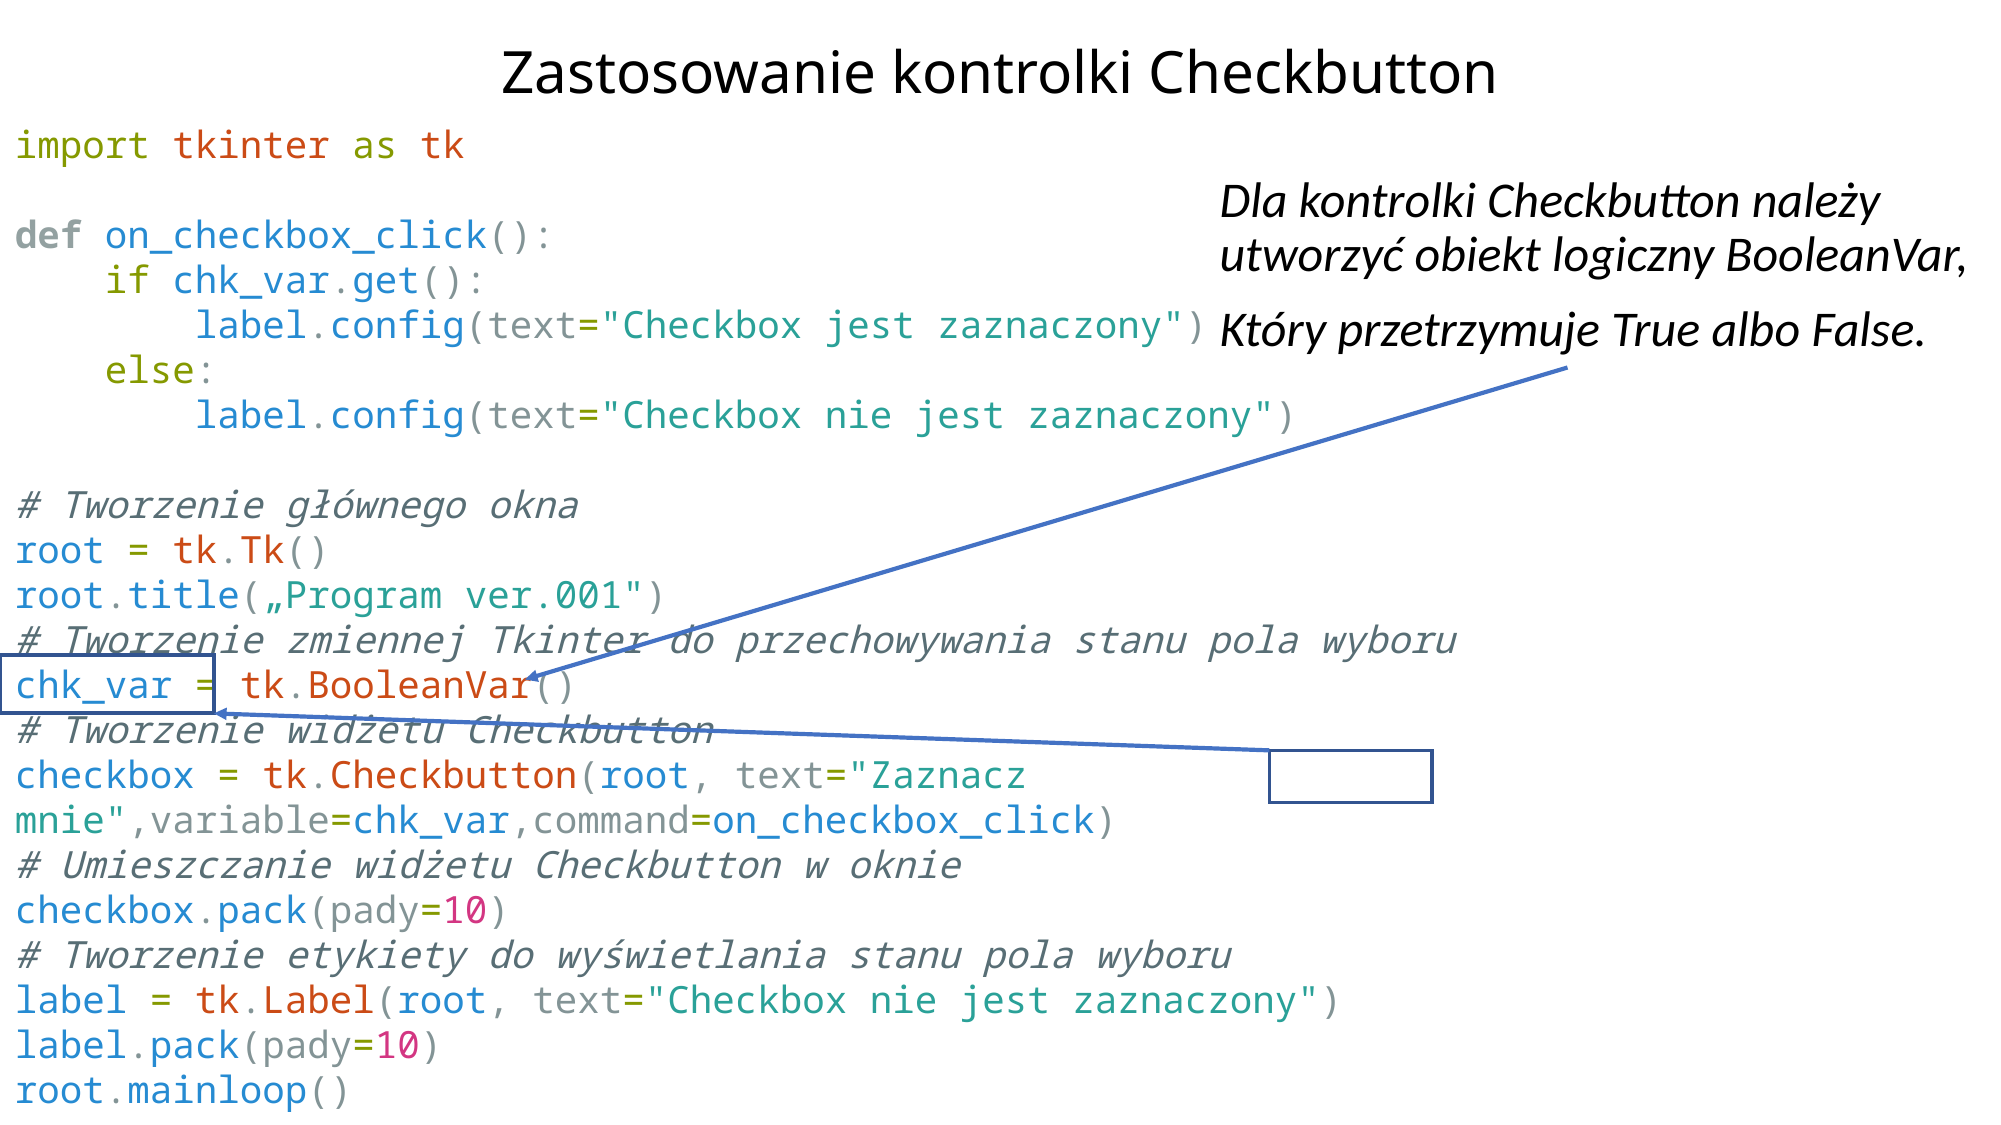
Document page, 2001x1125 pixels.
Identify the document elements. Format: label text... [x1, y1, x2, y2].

title Zastosowanie kontrolki Checkbutton [249, 35, 1750, 113]
text_box [1268, 749, 1433, 803]
subtitle Dla kontrolki Checkbutton należy utworzyć obiekt logiczny BooleanVar, Który przetrzymuje True albo False. [1204, 166, 1989, 438]
text_box [0, 654, 215, 714]
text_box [213, 713, 1270, 751]
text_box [524, 367, 1568, 680]
text_box import tkinter as tk def on_checkbox_click(): if chk_var.get(): label.config(text="Checkbox jest zaznaczony") else: label.config(text="Checkbox nie jest zaznaczony") # Tworzenie głównego okna root = tk.Tk() root.title(„Program ver.001") # Tworzenie zmiennej Tkinter do przechowywania stanu pola wyboru chk_var = tk.BooleanVar() # Tworzenie widżetu Checkbutton checkbox = tk.Checkbutton(root, text="Zaznacz mnie",variable=chk_var,command=on_checkbox_click) # Umieszczanie widżetu Checkbutton w oknie checkbox.pack(pady=10) # Tworzenie etykiety do wyświetlania stanu pola wyboru label = tk.Label(root, text="Checkbox nie jest zaznaczony") label.pack(pady=10) root.mainloop() [0, 113, 1989, 1119]
